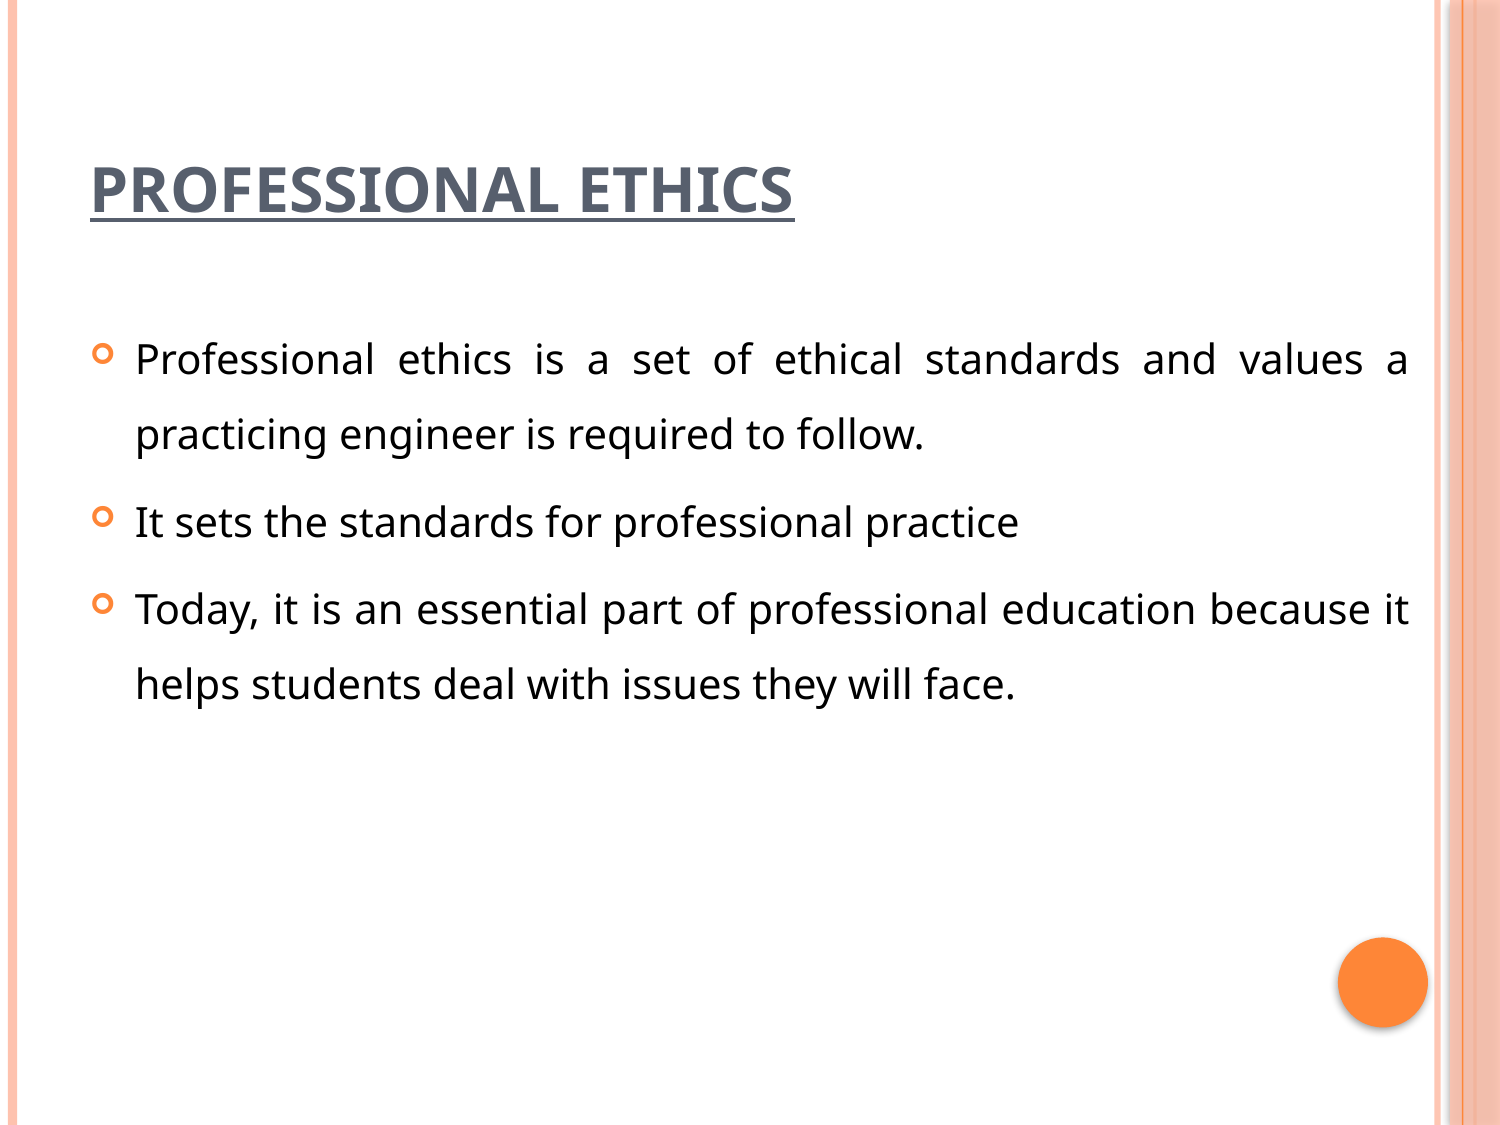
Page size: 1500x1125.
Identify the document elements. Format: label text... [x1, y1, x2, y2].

list Professional ethics is a set of ethical standards and values a practicing engineer is required to follow. It sets the standards for professional practice Today, it is an essential part of professional education because it helps students deal with issues they will face. [75, 237, 1425, 963]
title Professional Ethics [75, 45, 1300, 233]
